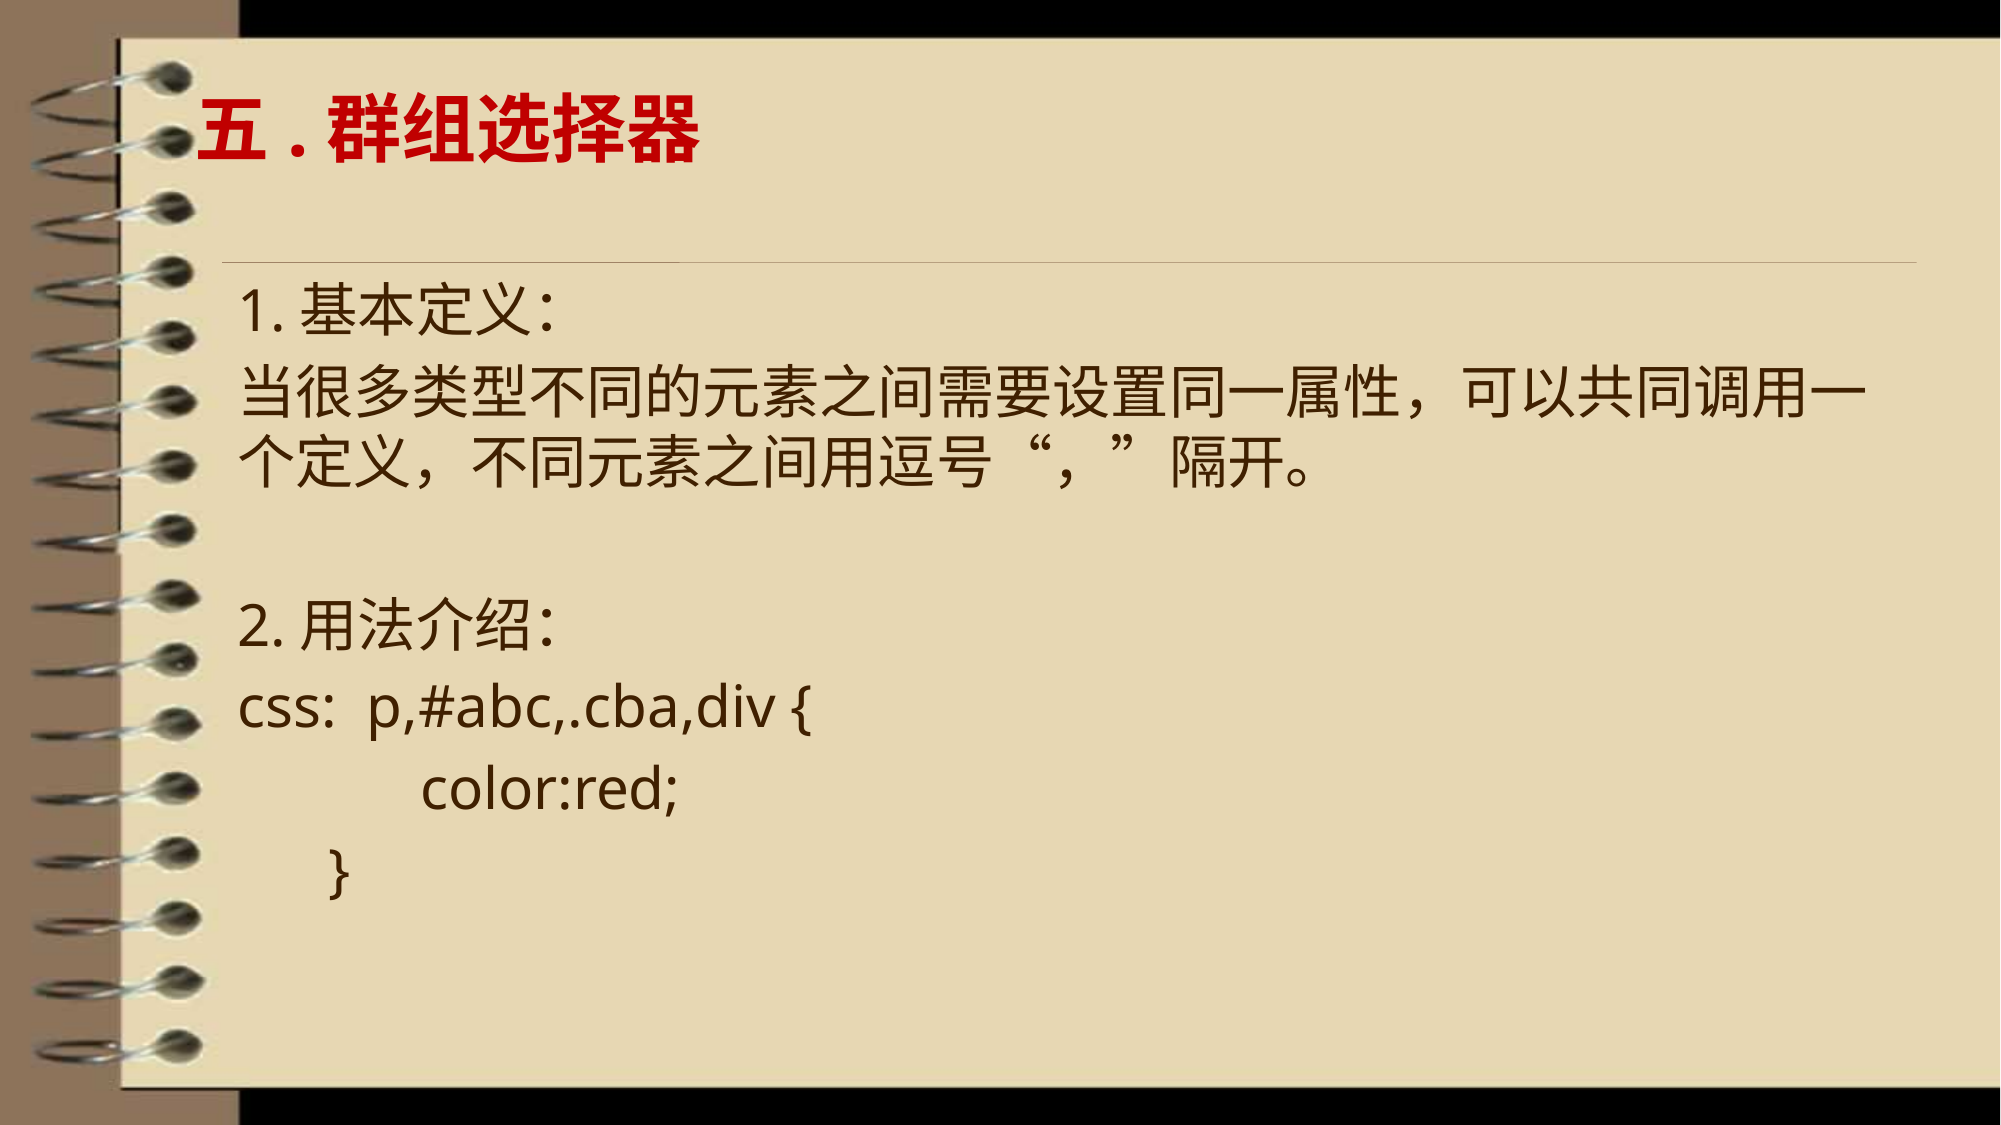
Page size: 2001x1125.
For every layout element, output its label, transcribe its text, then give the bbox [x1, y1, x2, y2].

picture [0, 0, 2001, 1125]
title 五.群组选择器 [179, 66, 1913, 187]
list 1.基本定义： 当很多类型不同的元素之间需要设置同一属性，可以共同调用一个定义，不同元素之间用逗号“，”隔开。 2.用法介绍： css: p,#abc,.cba,div { color:red; } [222, 265, 1901, 1006]
